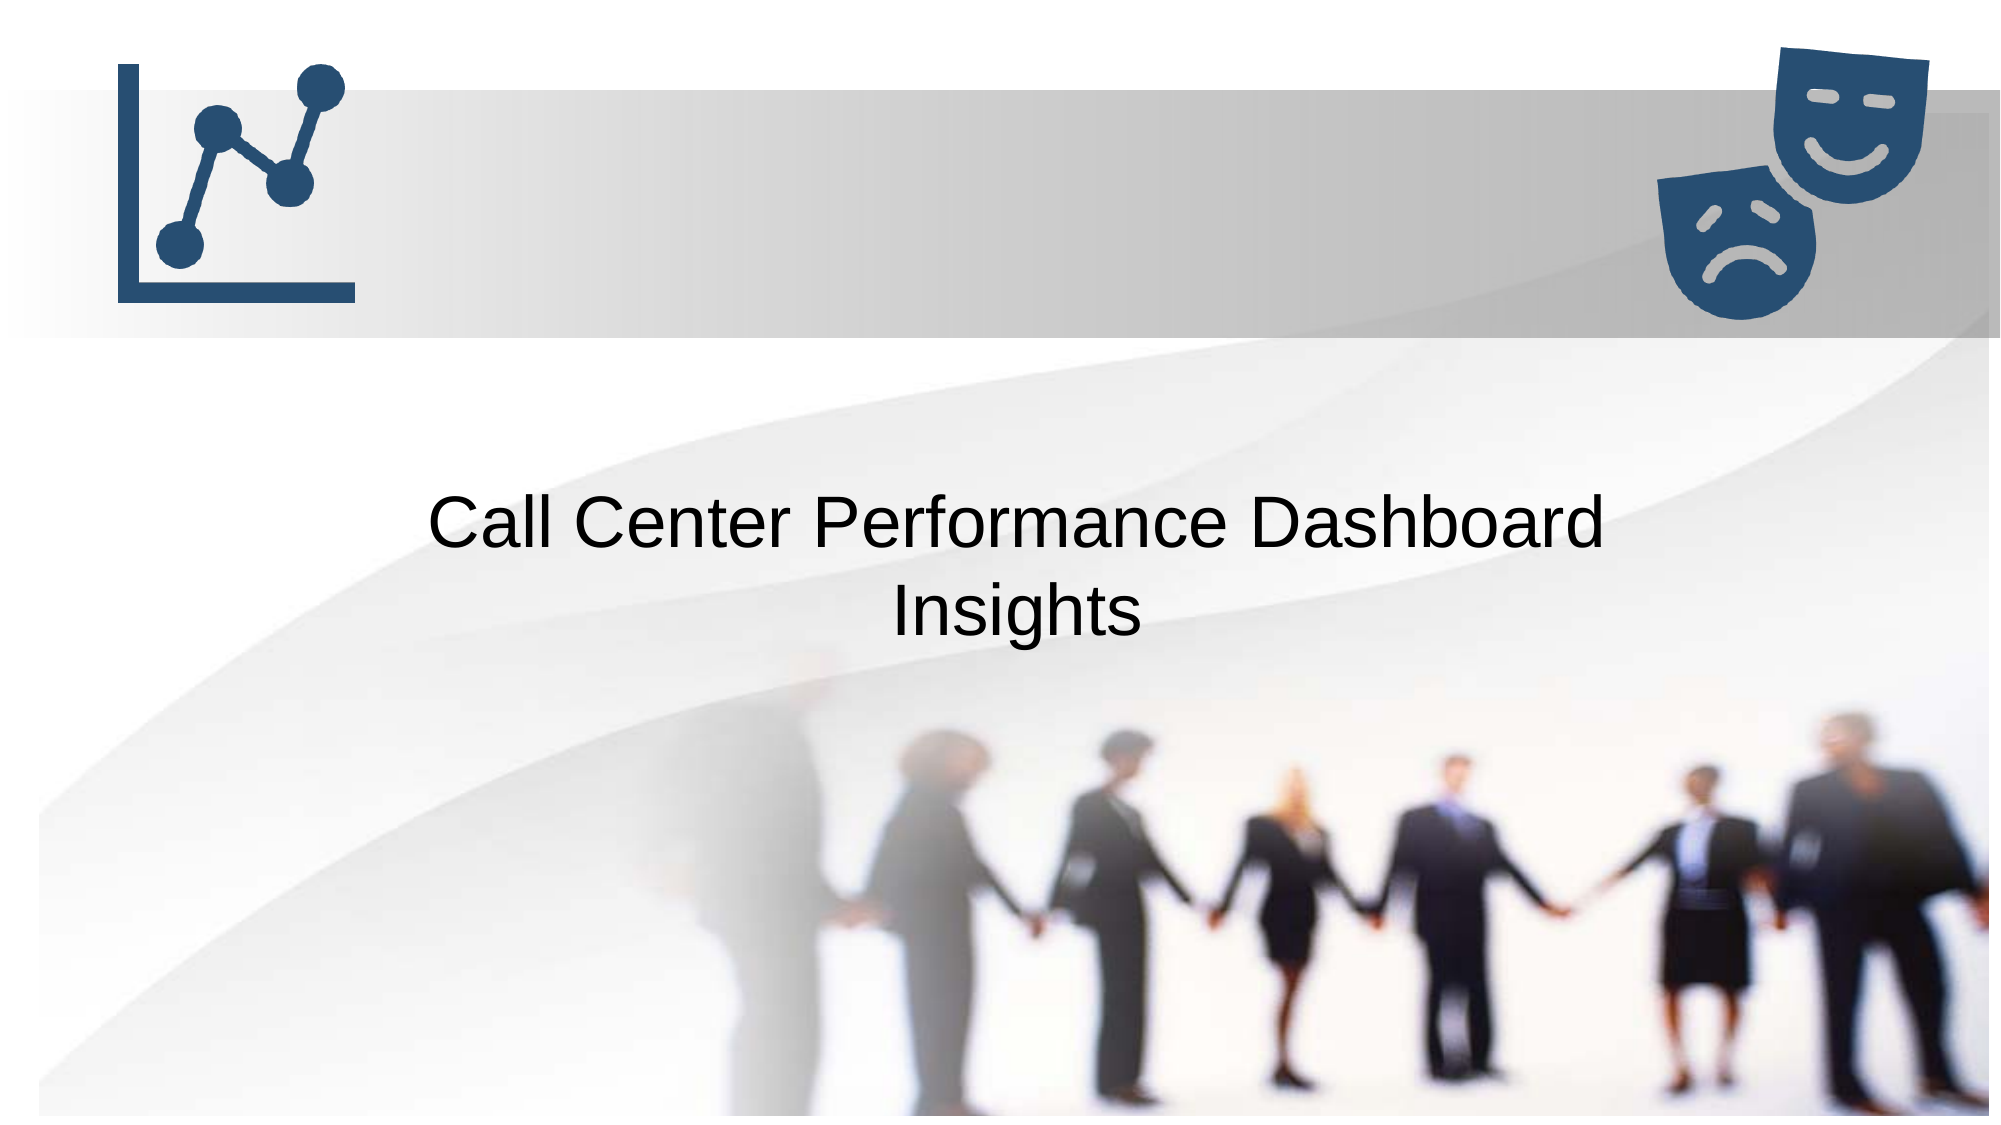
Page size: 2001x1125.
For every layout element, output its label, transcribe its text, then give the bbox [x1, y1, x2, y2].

title Call Center Performance Dashboard Insights [278, 447, 1756, 678]
picture [39, 19, 1989, 1116]
